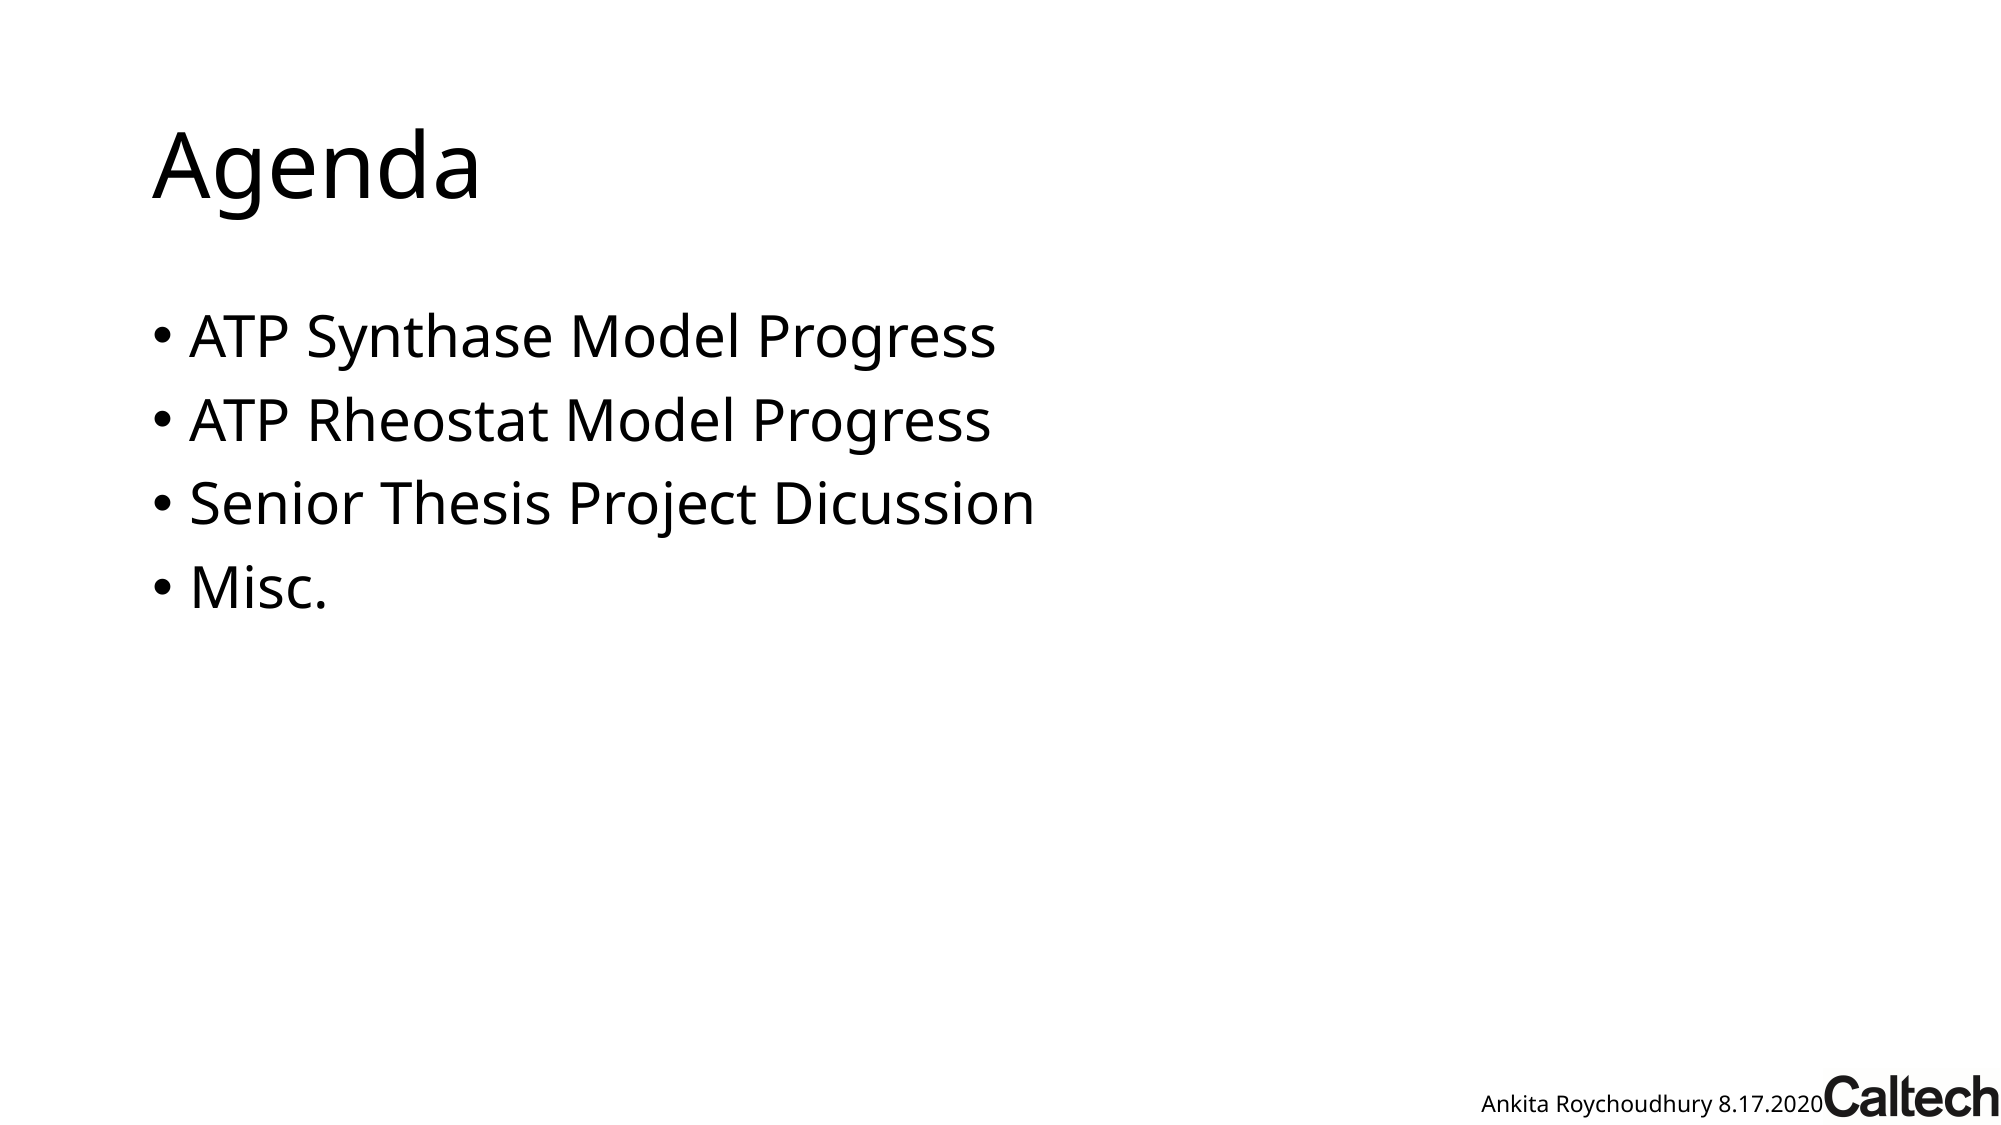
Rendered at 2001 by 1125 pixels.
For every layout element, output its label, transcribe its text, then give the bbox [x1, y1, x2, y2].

picture [1823, 1068, 2000, 1125]
text_box Ankita Roychoudhury 8.17.2020 [1466, 1082, 1823, 1125]
title Agenda [137, 59, 1863, 278]
list ATP Synthase Model Progress ATP Rheostat Model Progress Senior Thesis Project Dicussion Misc. [137, 299, 1863, 1014]
